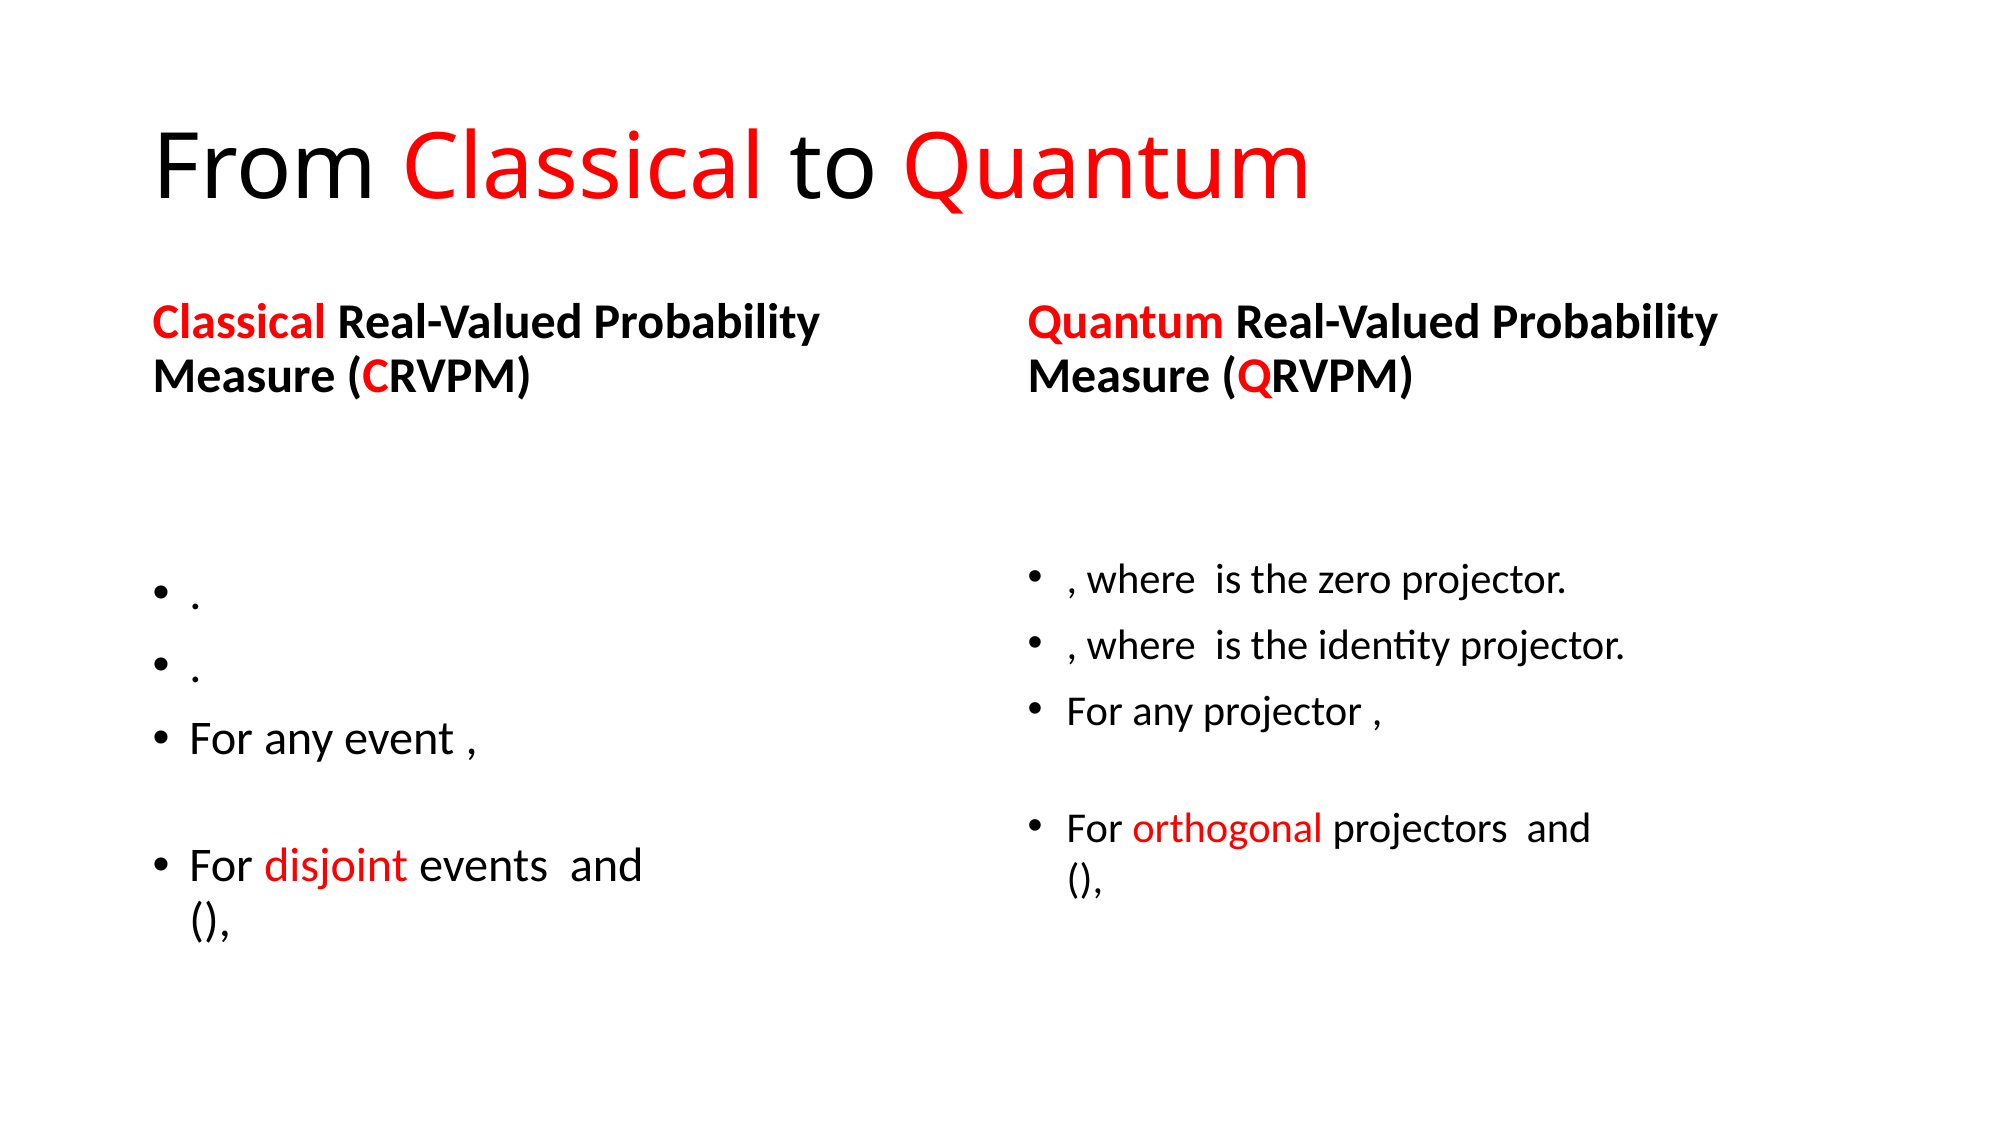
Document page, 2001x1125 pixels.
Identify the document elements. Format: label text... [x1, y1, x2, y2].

title From Classical to Quantum [137, 59, 1863, 278]
list Quantum Real-Valued Probability Measure (QRVPM) [1012, 275, 1863, 411]
list Classical Real-Valued Probability Measure (CRVPM) [137, 275, 984, 411]
